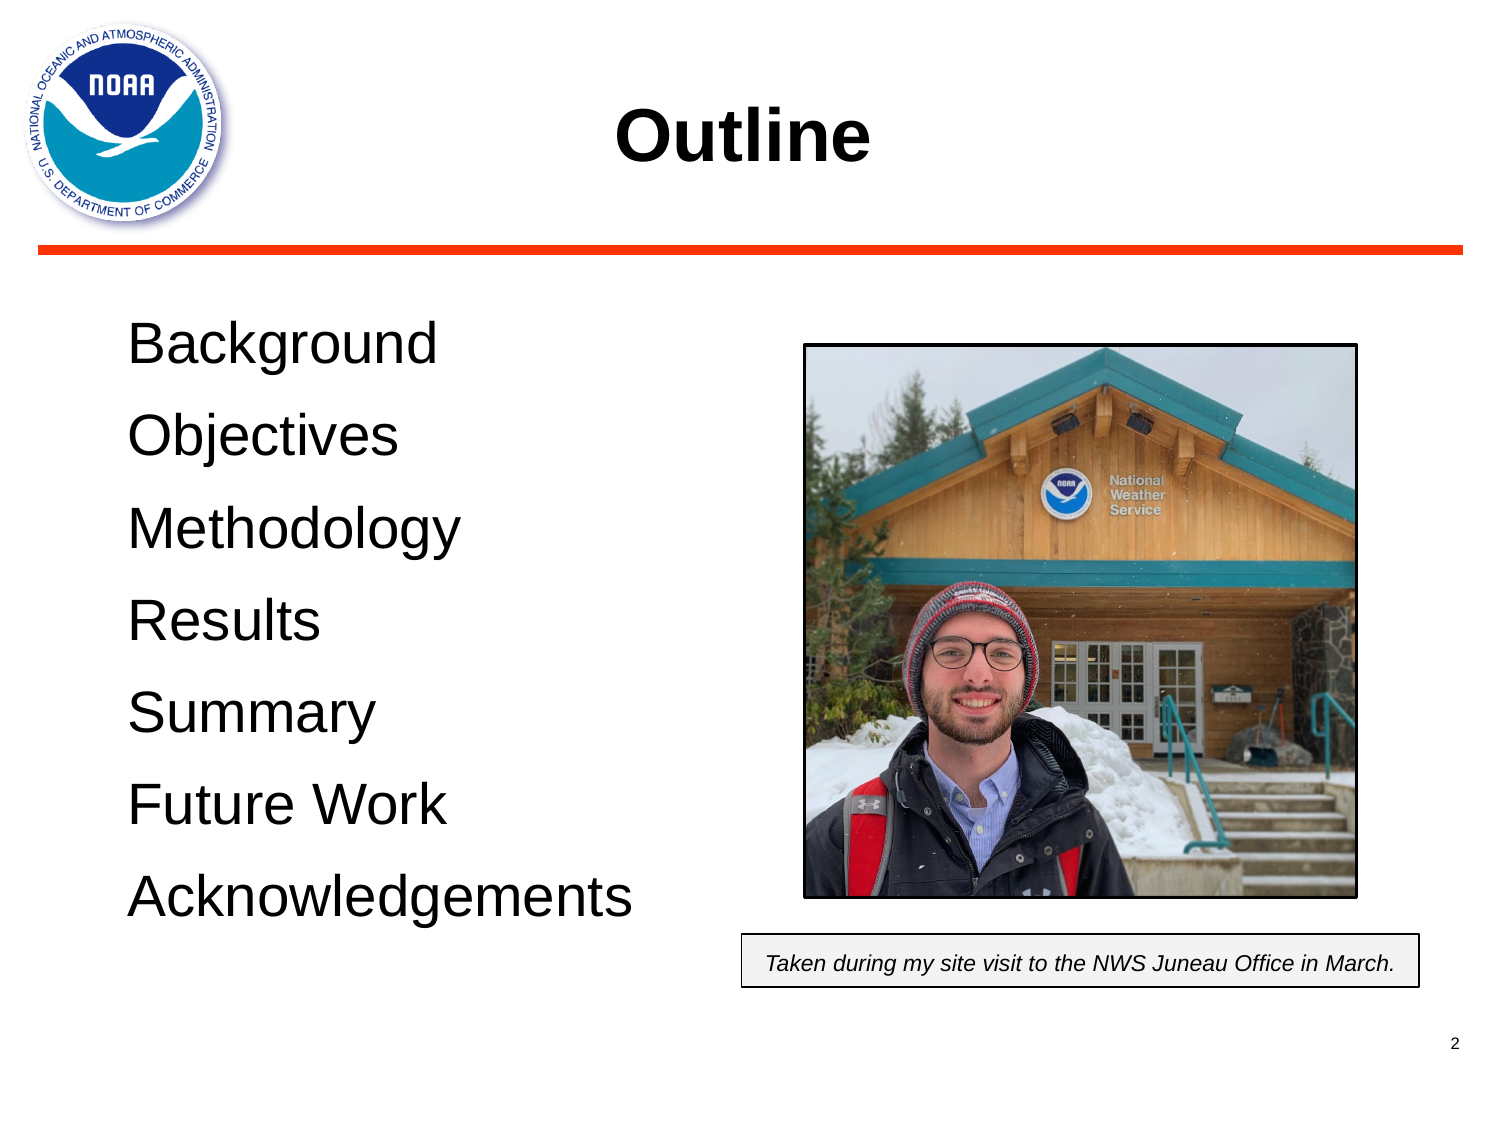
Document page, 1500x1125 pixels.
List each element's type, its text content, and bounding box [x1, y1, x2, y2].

picture [805, 346, 1356, 897]
title Outline [237, 37, 1250, 225]
picture [24, 24, 221, 221]
text_box ‹#› [1162, 1024, 1475, 1100]
text_box Taken during my site visit to the NWS Juneau Office in March. [741, 933, 1420, 987]
list Background Objectives Methodology Results Summary Future Work Acknowledgements [112, 287, 750, 955]
